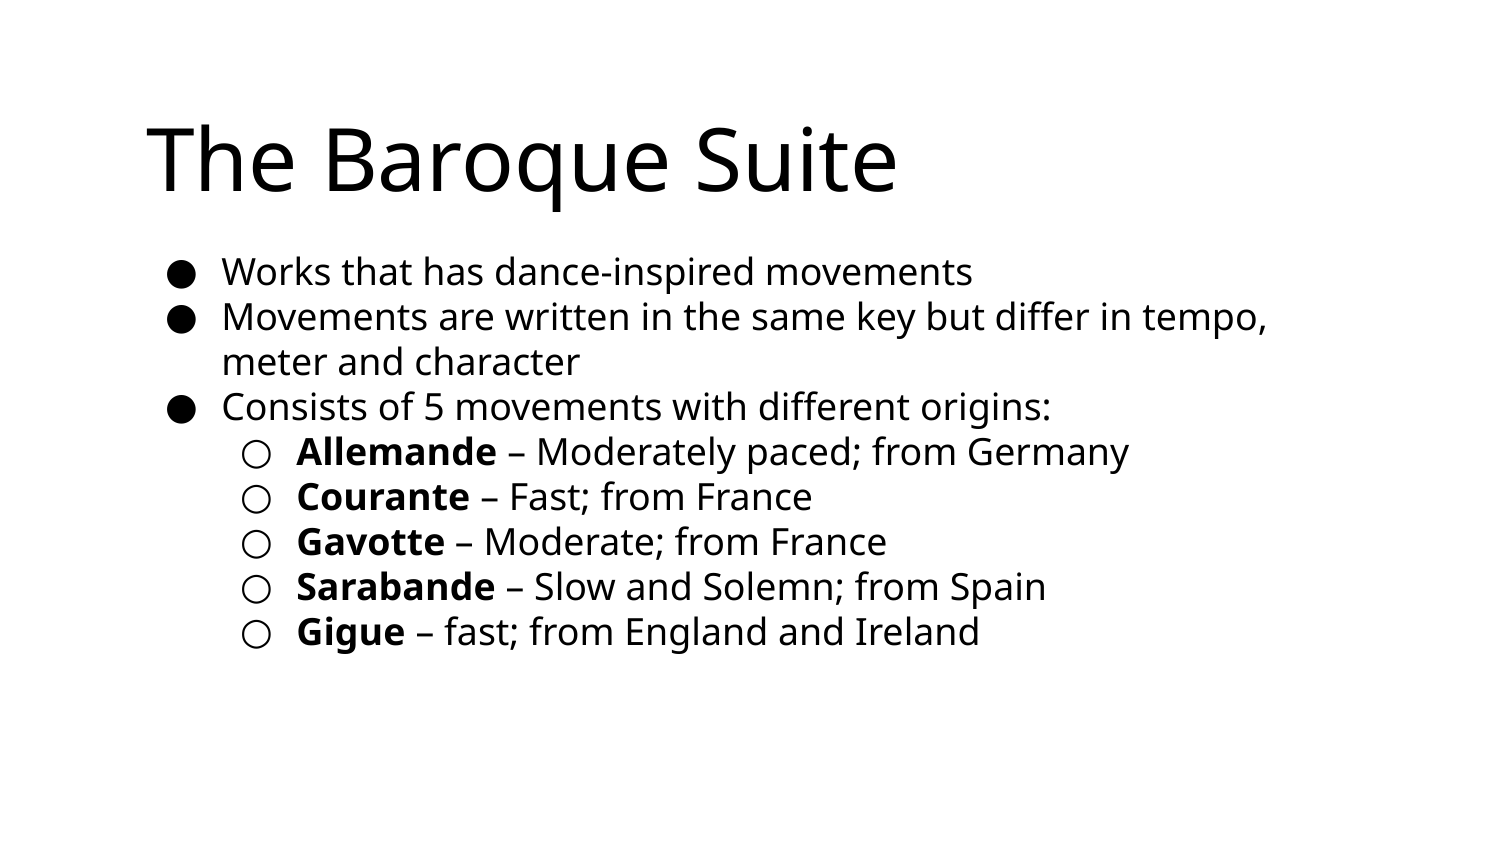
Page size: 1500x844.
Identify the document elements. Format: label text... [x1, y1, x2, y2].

list Works that has dance-inspired movements Movements are written in the same key but differ in tempo, meter and character Consists of 5 movements with different origins: Allemande – Moderately paced; from Germany Courante – Fast; from France Gavotte – Moderate; from France Sarabande – Slow and Solemn; from Spain Gigue – fast; from England and Ireland [131, 240, 1369, 710]
title The Baroque Suite [131, 79, 1369, 240]
